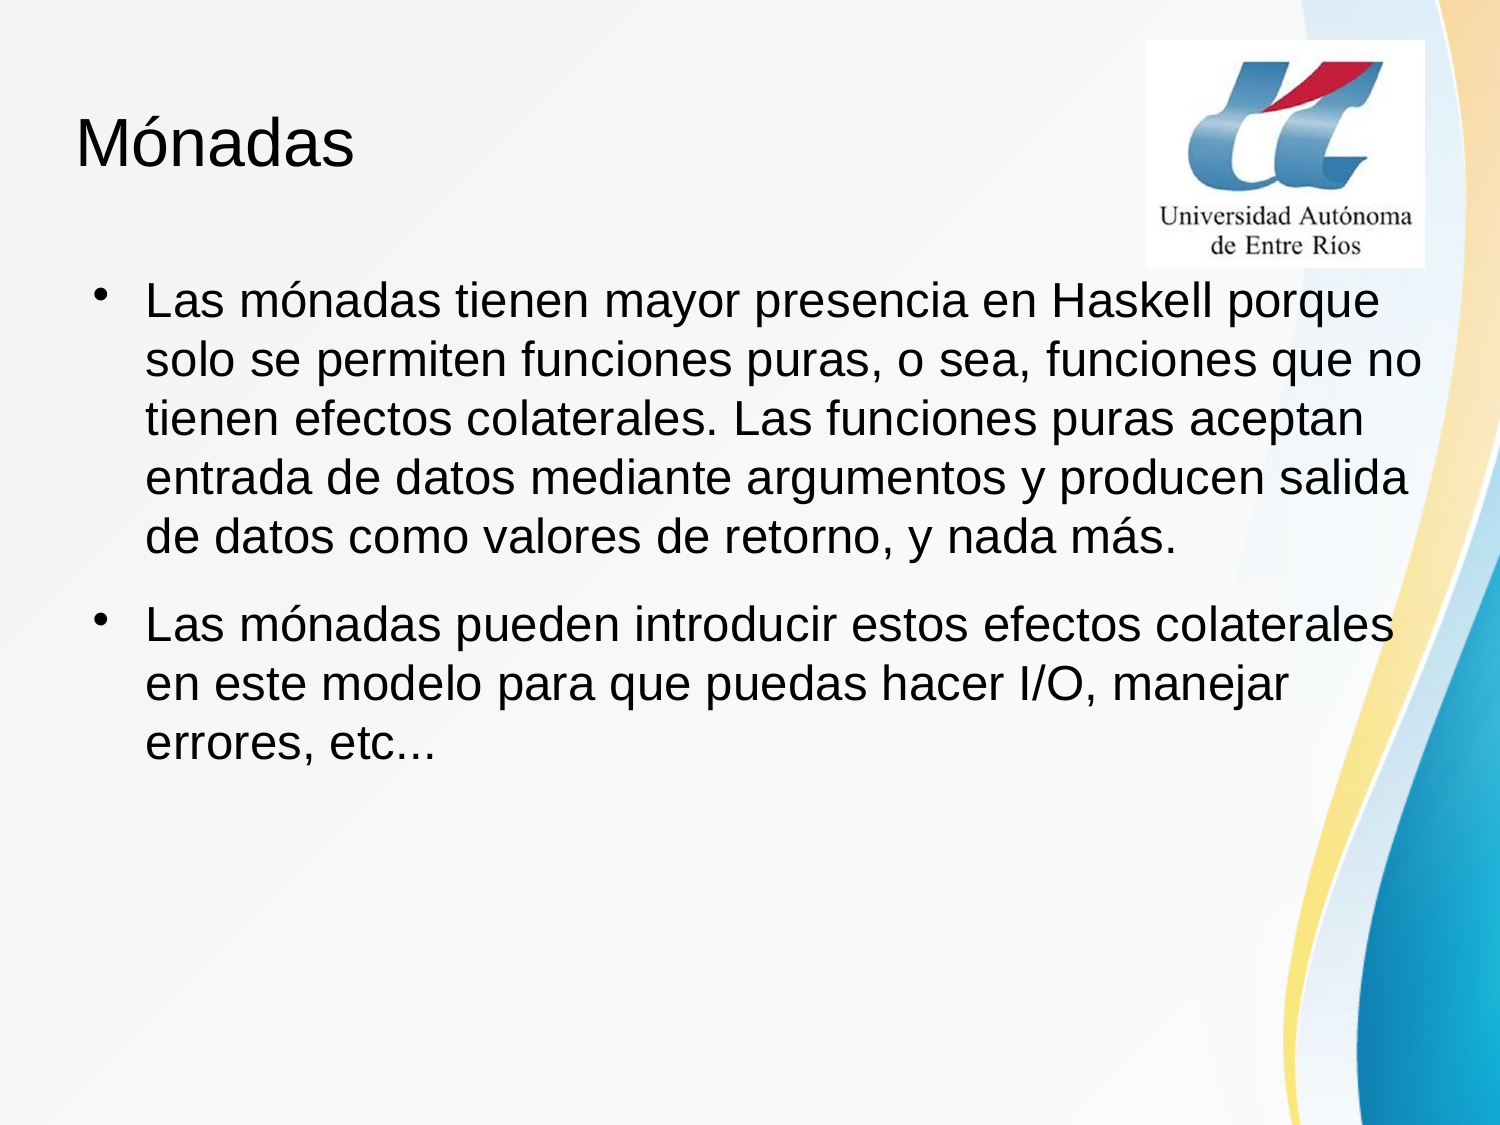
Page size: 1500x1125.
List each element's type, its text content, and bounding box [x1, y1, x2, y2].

picture [0, 0, 1500, 1125]
text_box Las mónadas tienen mayor presencia en Haskell porque solo se permiten funciones puras, o sea, funciones que no tienen efectos colaterales. Las funciones puras aceptan entrada de datos mediante argumentos y producen salida de datos como valores de retorno, y nada más. Las mónadas pueden introducir estos efectos colaterales en este modelo para que puedas hacer I/O, manejar errores, etc... [74, 267, 1425, 921]
text_box Mónadas [75, 85, 1140, 193]
